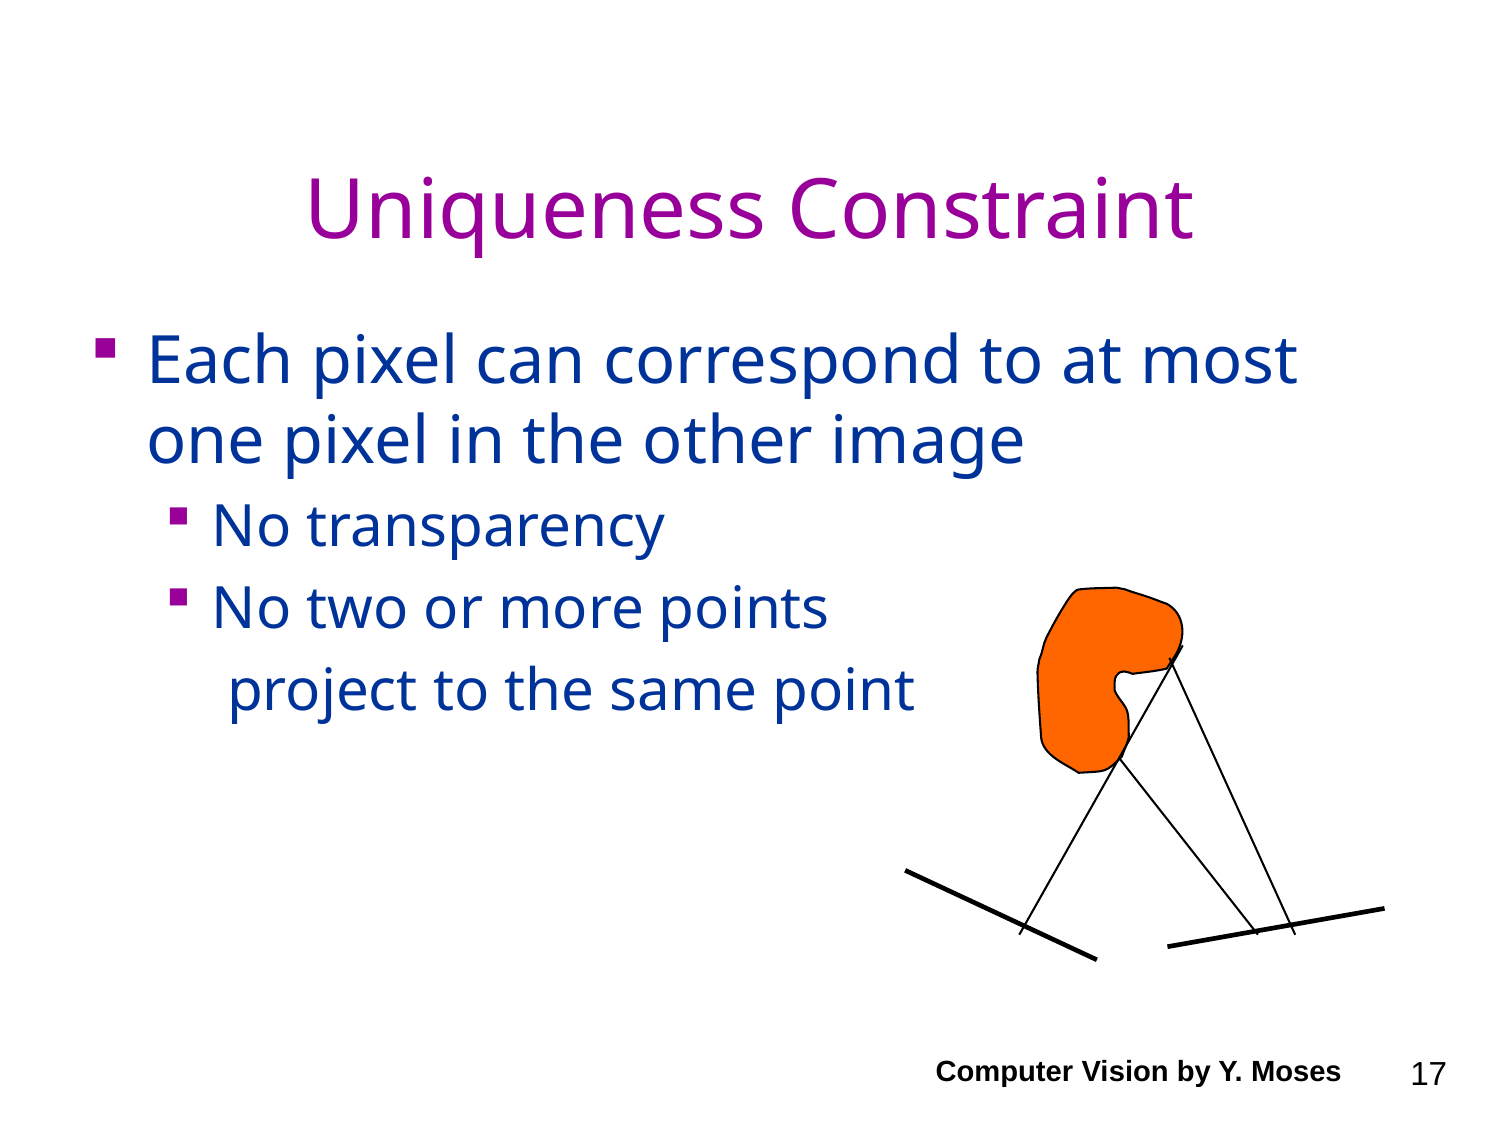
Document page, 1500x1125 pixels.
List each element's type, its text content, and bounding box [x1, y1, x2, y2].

slide_number 17 [1149, 1024, 1463, 1101]
list Each pixel can correspond to at most one pixel in the other image No transparency No two or more points project to the same point [75, 309, 1417, 994]
footer Computer Vision by Y. Moses [901, 1019, 1377, 1096]
title Uniqueness Constraint [112, 75, 1388, 263]
text_box [1037, 587, 1183, 773]
